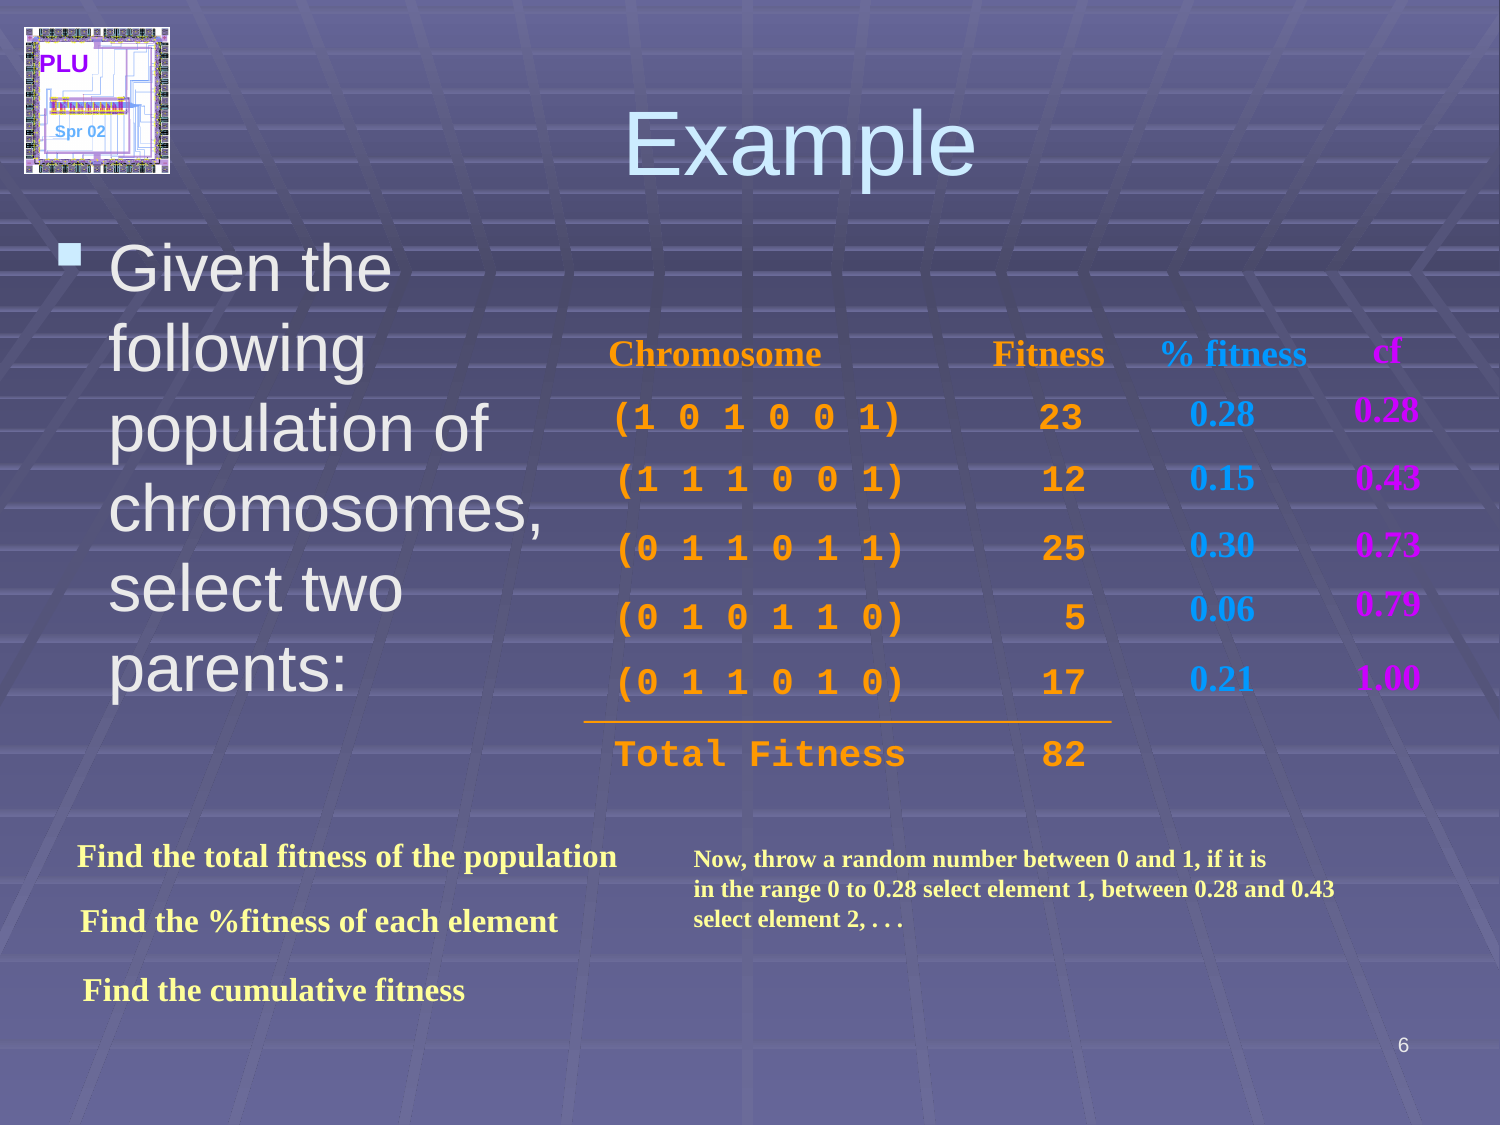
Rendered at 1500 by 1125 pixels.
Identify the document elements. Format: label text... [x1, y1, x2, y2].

text_box 0.28 [1338, 378, 1435, 438]
title Example [177, 44, 1425, 233]
text_box Find the %fitness of each element [65, 892, 574, 947]
text_box (0 1 1 0 1 0) 17 [598, 649, 1101, 710]
text_box cf [1338, 318, 1417, 378]
text_box Now, throw a random number between 0 and 1, if it is in the range 0 to 0.28 select element 1, between 0.28 and 0.43 select element 2, . . . [678, 834, 1351, 940]
text_box 0.43 [1340, 445, 1436, 505]
text_box 0.15 [1174, 445, 1271, 505]
picture [24, 27, 170, 174]
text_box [583, 721, 1112, 783]
text_box 0.28 [1174, 381, 1271, 441]
text_box Find the cumulative fitness [68, 960, 482, 1016]
text_box % fitness [1143, 321, 1323, 382]
text_box (1 0 1 0 0 1) 23 [595, 384, 1098, 445]
text_box 0.06 [1174, 576, 1271, 637]
text_box Chromosome Fitness [564, 321, 1121, 382]
text_box 1.00 [1340, 645, 1436, 705]
text_box (0 1 1 0 1 1) 25 [598, 515, 1101, 576]
text_box 0.73 [1340, 512, 1436, 571]
text_box 0.79 [1340, 571, 1436, 632]
text_box 0.30 [1174, 512, 1271, 573]
text_box Find the total fitness of the population [62, 826, 634, 882]
text_box (1 1 1 0 0 1) 12 [598, 446, 1101, 507]
text_box (0 1 0 1 1 0) 5 [598, 584, 1101, 644]
text_box 0.21 [1174, 646, 1271, 707]
slide_number 6 [1074, 1023, 1425, 1103]
list Given the following population of chromosomes, select two parents: [36, 216, 590, 956]
